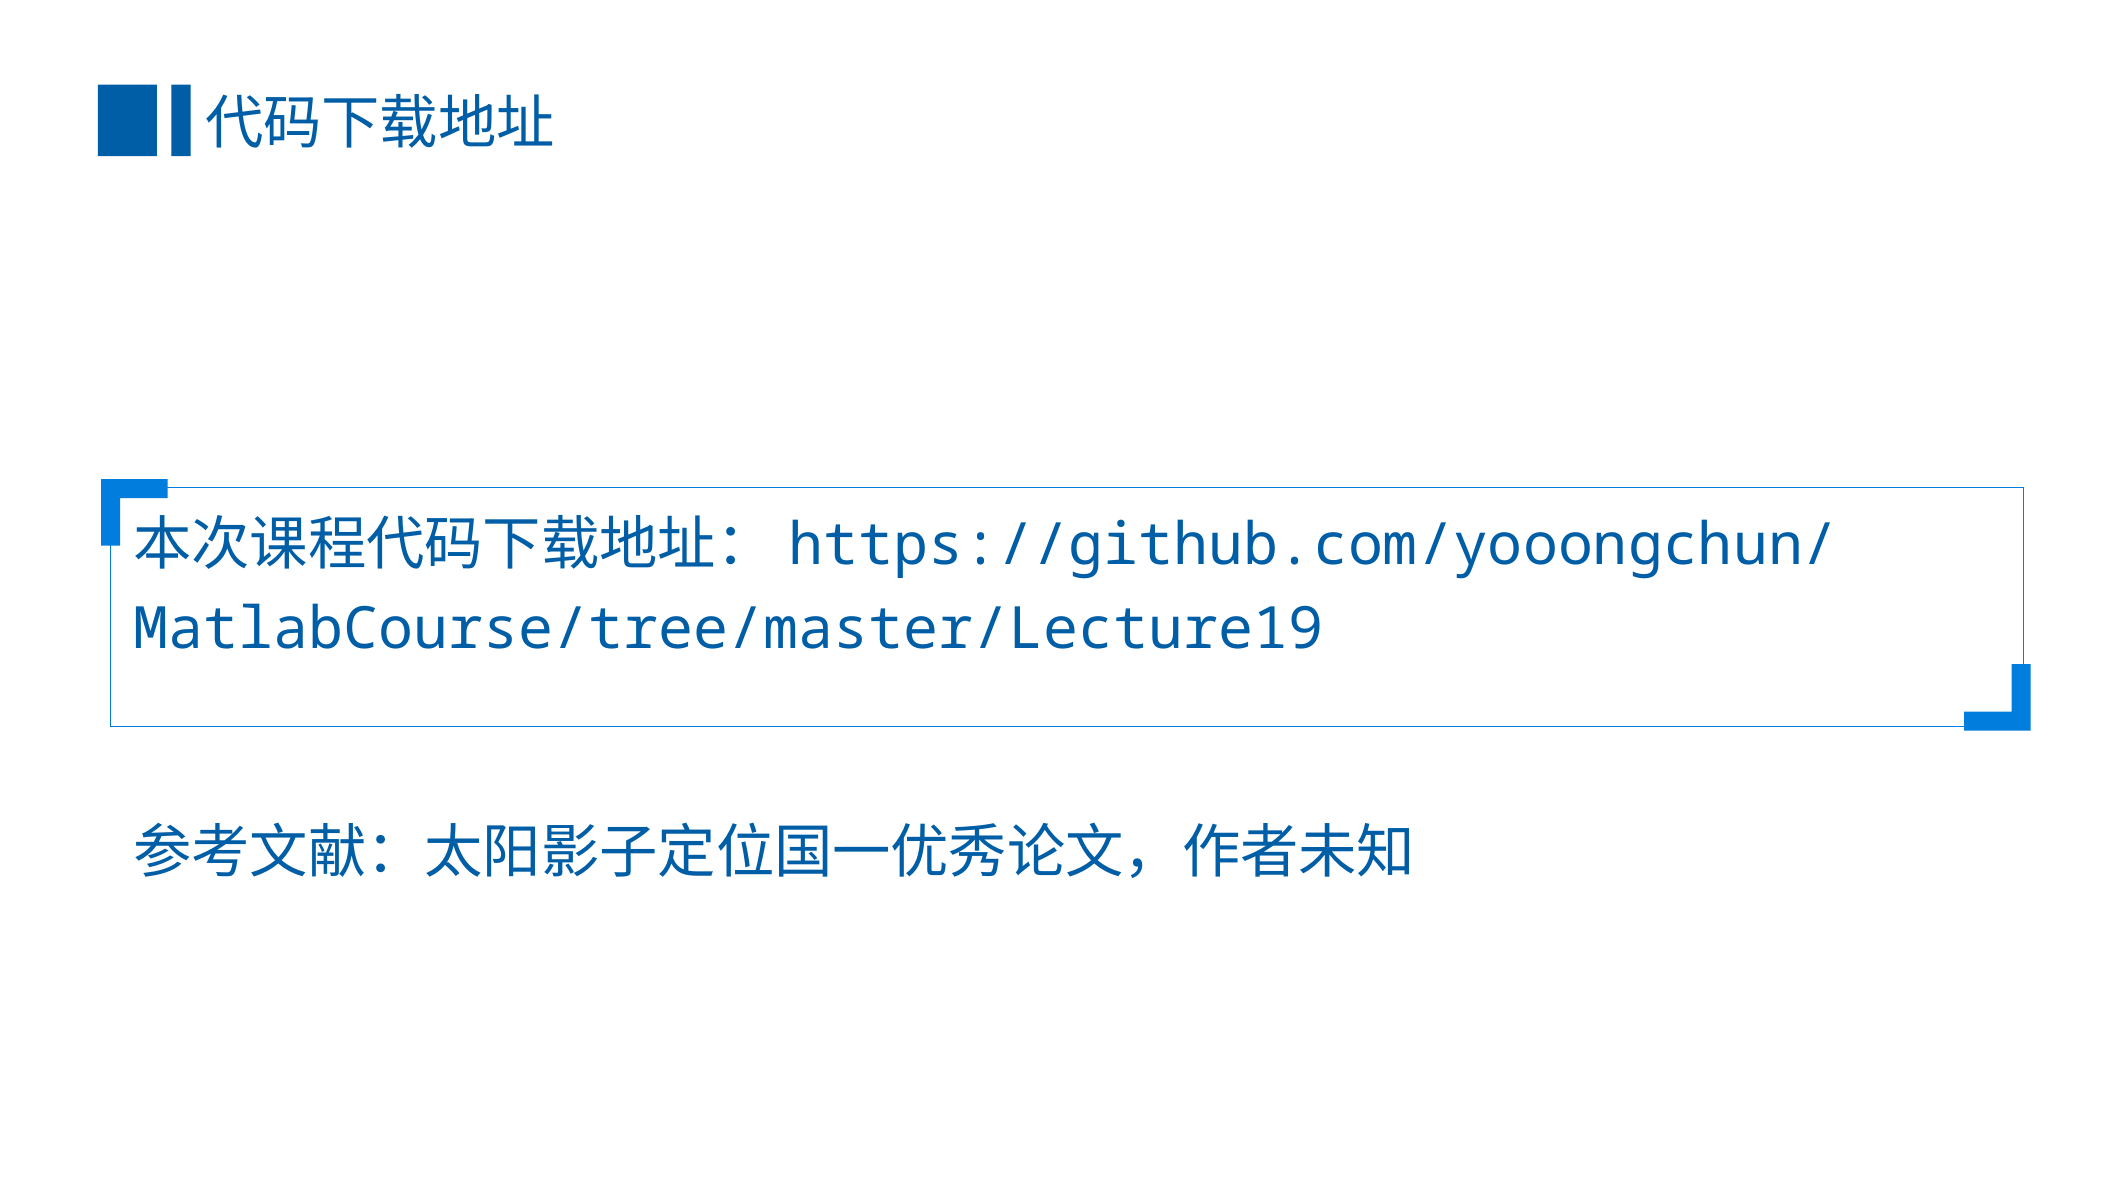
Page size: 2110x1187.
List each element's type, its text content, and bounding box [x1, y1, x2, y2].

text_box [97, 77, 986, 164]
text_box [100, 478, 169, 547]
text_box 参考文献：太阳影子定位国一优秀论文，作者未知 [133, 799, 1801, 884]
text_box [169, 486, 2024, 492]
text_box [1963, 663, 2032, 732]
text_box 本次课程代码下载地址：https://github.com/yooongchun/MatlabCourse/tree/master/Lecture19 [133, 492, 2024, 661]
text_box [109, 499, 2024, 727]
